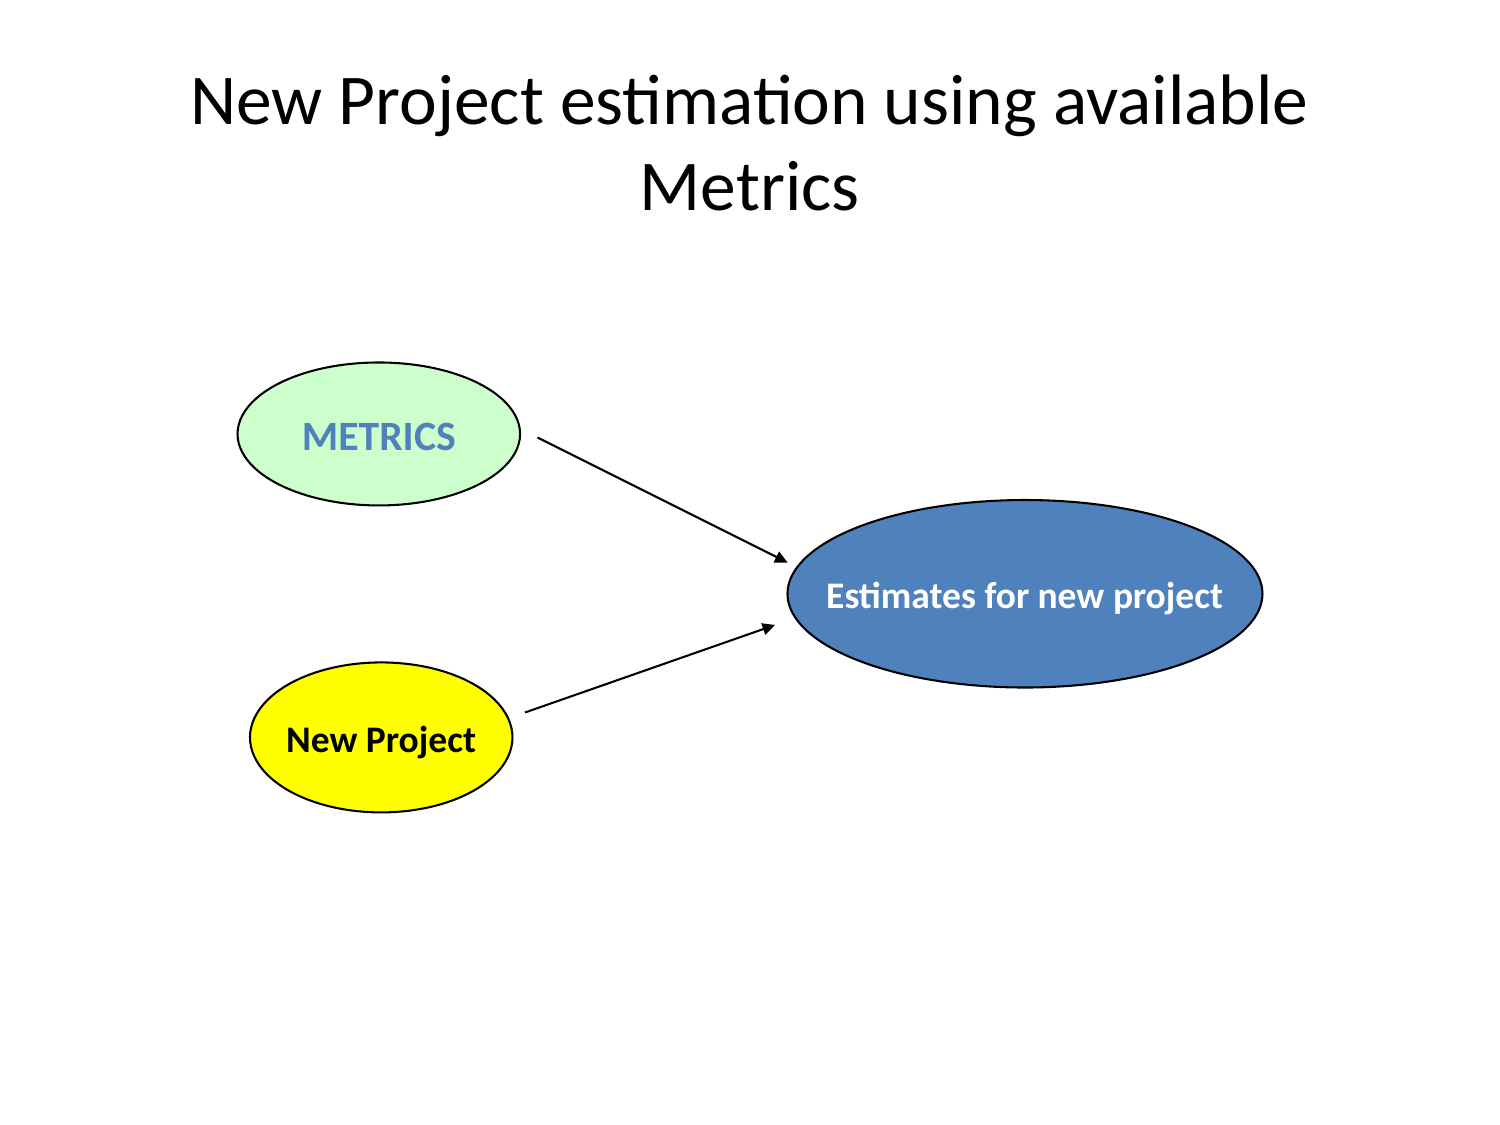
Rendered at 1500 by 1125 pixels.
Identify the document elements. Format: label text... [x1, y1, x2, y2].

text_box New Project [249, 662, 513, 813]
text_box Estimates for new project [787, 500, 1263, 688]
text_box [537, 437, 788, 563]
text_box [524, 623, 775, 713]
title New Project estimation using available Metrics [75, 45, 1425, 233]
list [75, 262, 1425, 1005]
text_box METRICS [237, 362, 521, 506]
